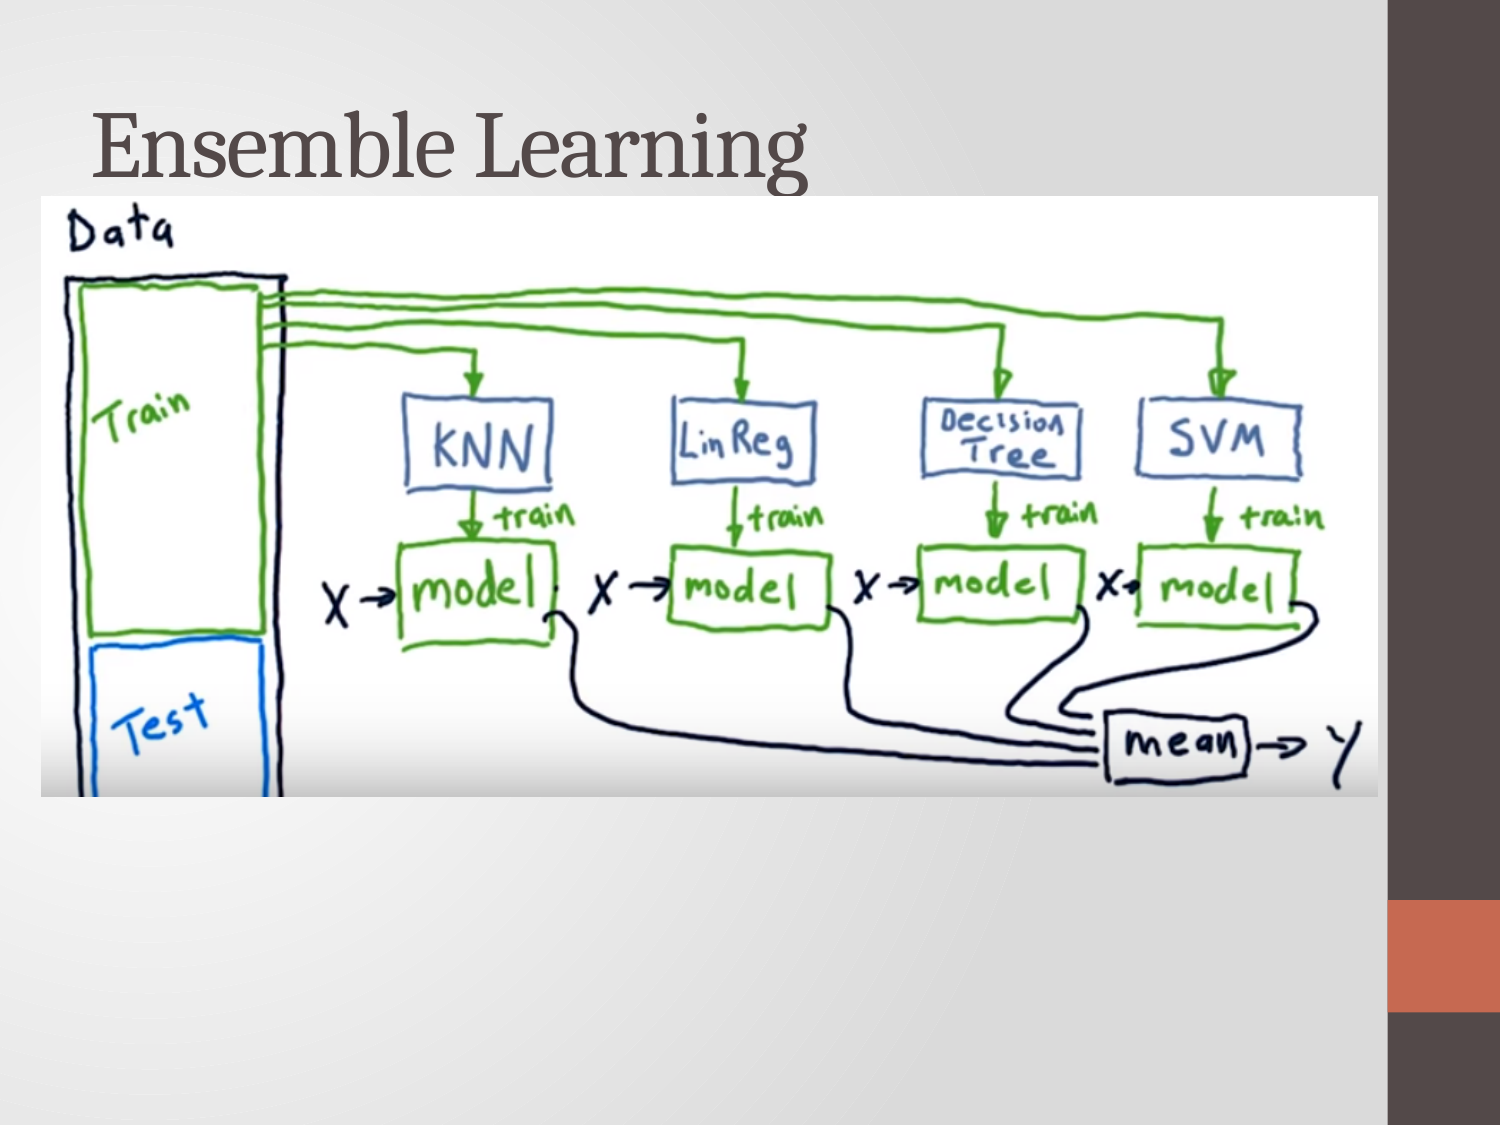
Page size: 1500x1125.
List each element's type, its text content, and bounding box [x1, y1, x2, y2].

picture [40, 195, 1379, 797]
title Ensemble Learning [75, 45, 1325, 188]
